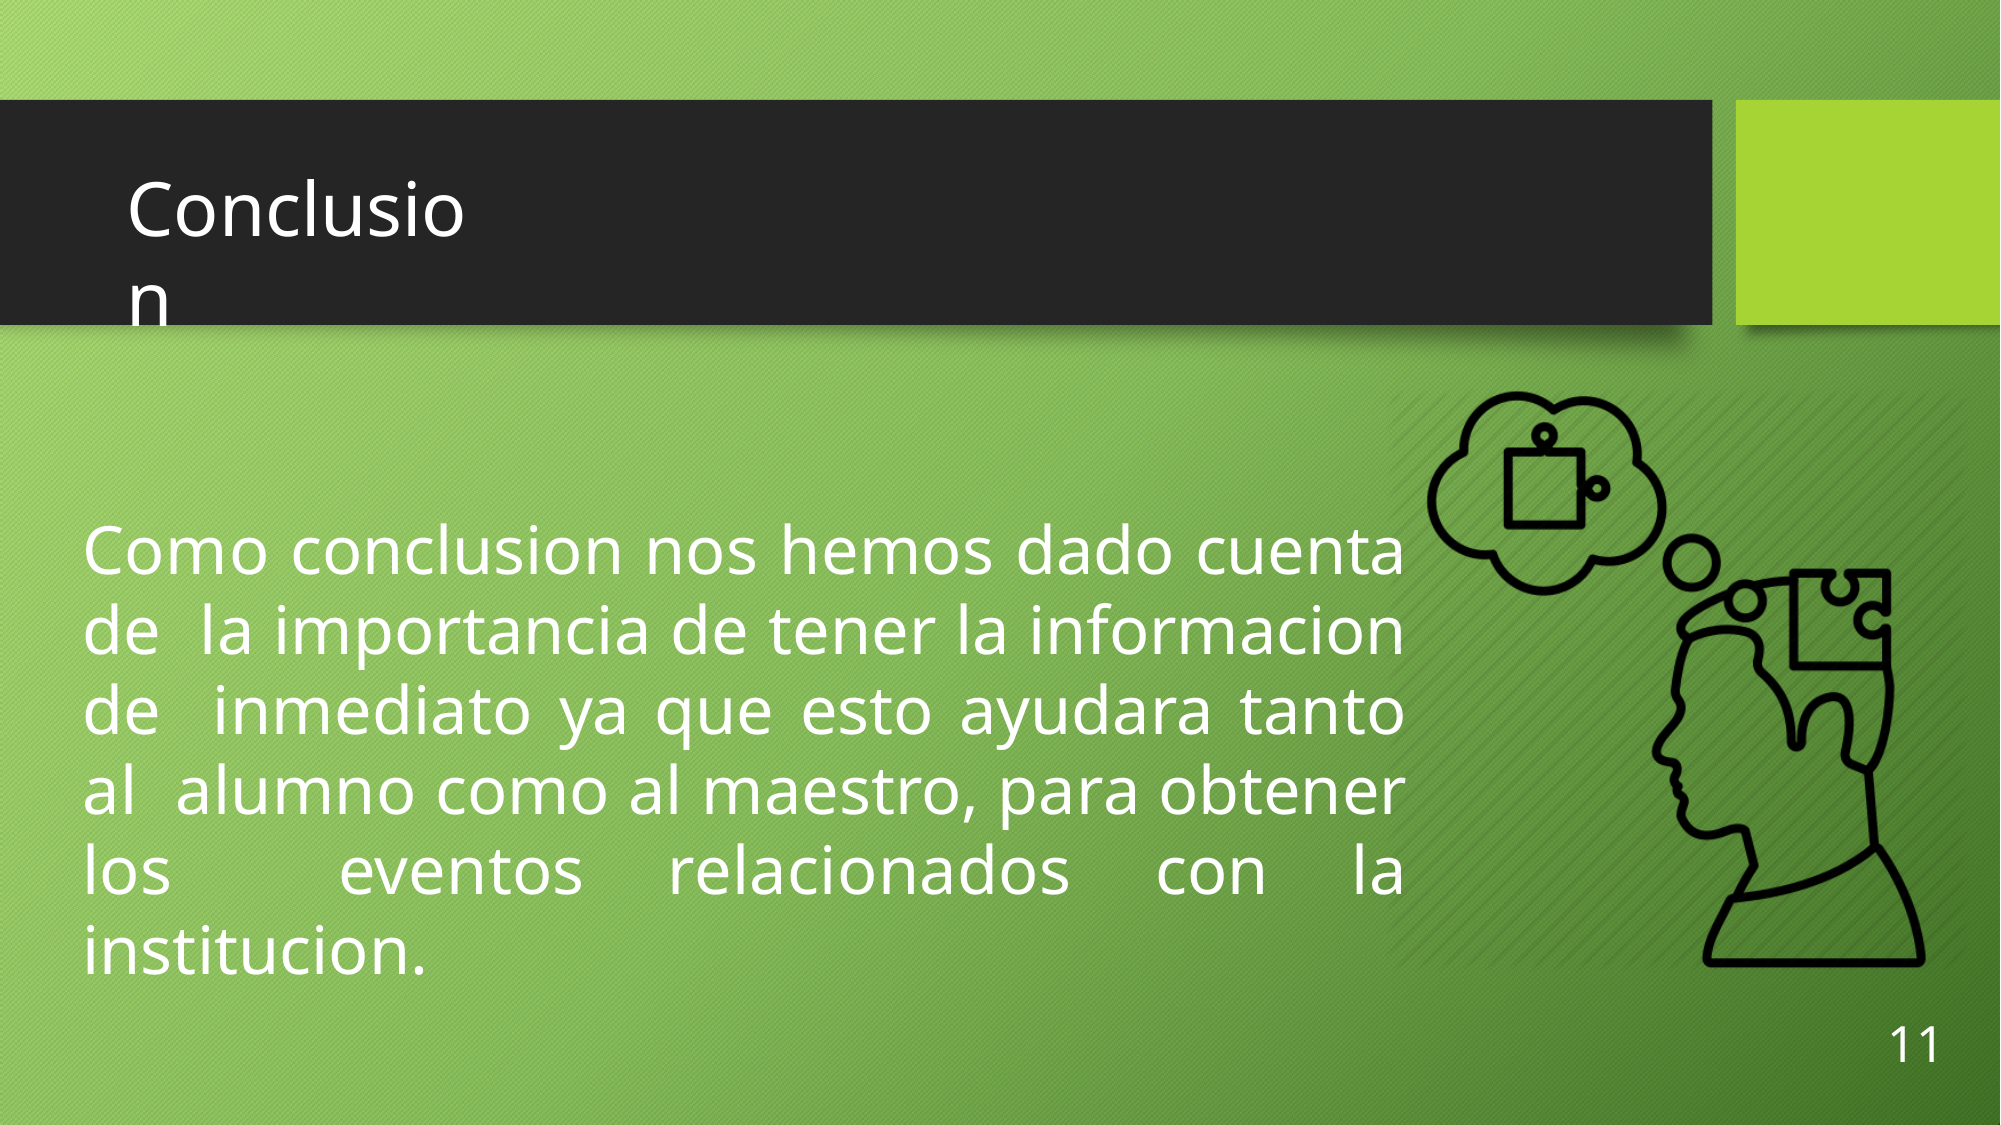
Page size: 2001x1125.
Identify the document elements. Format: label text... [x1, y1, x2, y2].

picture [0, 0, 2000, 1125]
title Conclusion [124, 158, 489, 349]
slide_number 11 [1883, 1021, 1945, 1125]
text_box [1384, 387, 1969, 972]
text_box Como conclusion nos hemos dado cuenta de la importancia de tener la informacion de inmediato ya que esto ayudara tanto al alumno como al maestro, para obtener los eventos relacionados con la institucion. [80, 505, 1408, 988]
